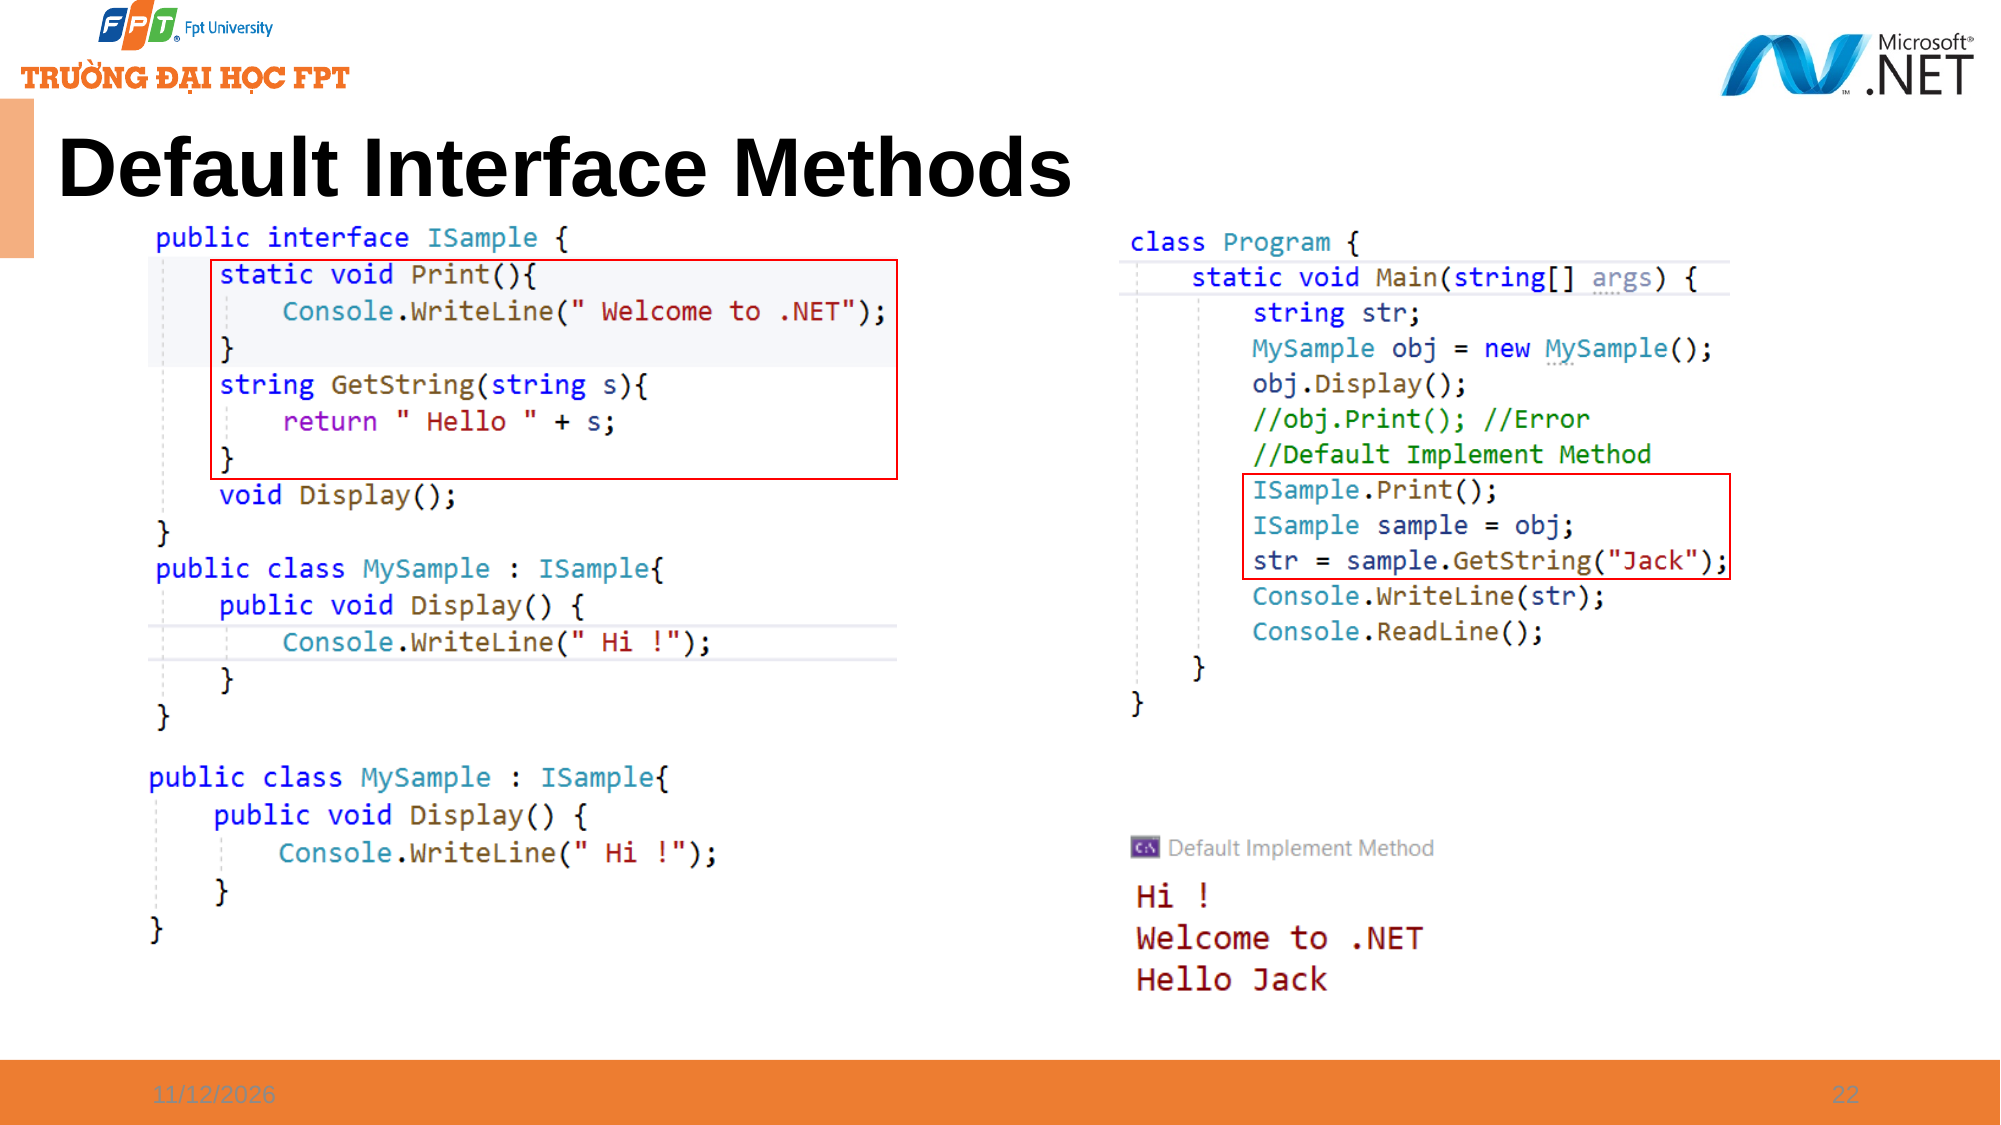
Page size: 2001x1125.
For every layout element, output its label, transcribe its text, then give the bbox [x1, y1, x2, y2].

picture [137, 758, 721, 948]
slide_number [137, 1063, 588, 1123]
picture [1122, 822, 1494, 1016]
picture [1685, 0, 2001, 129]
text_box Default Interface Methods [42, 117, 1131, 221]
slide_number 22 [1424, 1063, 1875, 1123]
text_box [148, 220, 897, 736]
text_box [1119, 225, 1730, 723]
